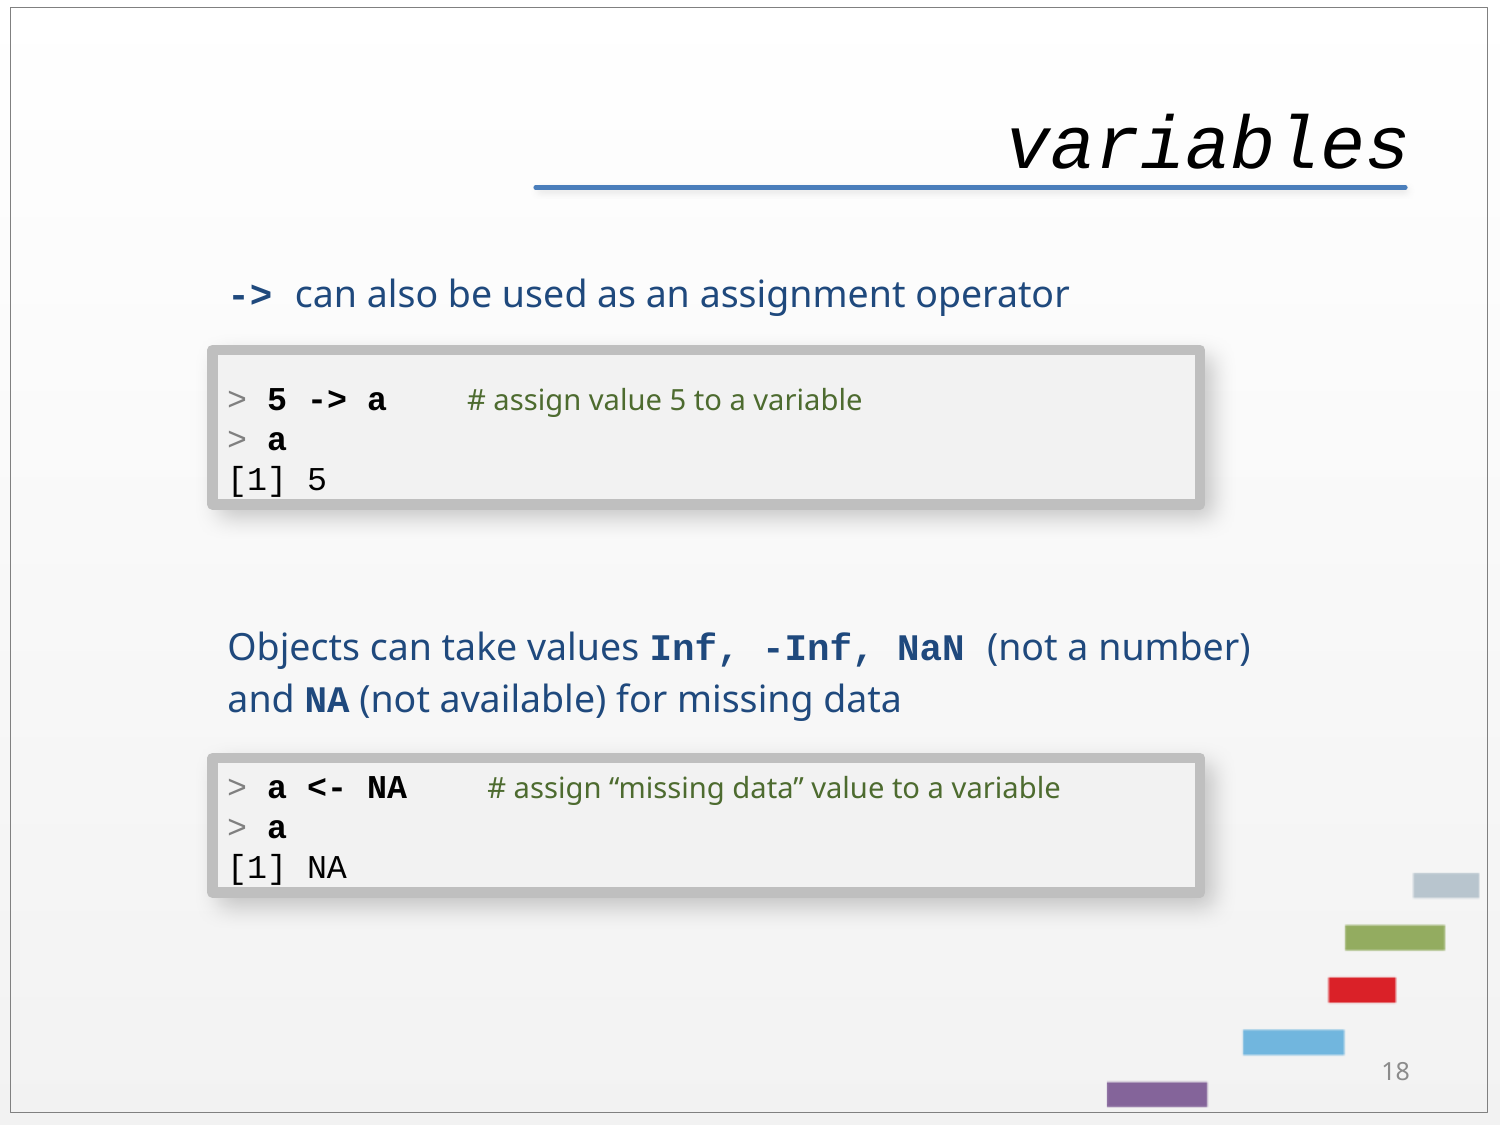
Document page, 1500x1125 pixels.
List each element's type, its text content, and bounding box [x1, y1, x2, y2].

text_box > a <- NA # assign “missing data” value to a variable > a [1] NA [212, 758, 1200, 893]
picture [1096, 853, 1488, 1122]
text_box > 5 -> a # assign value 5 to a variable > a [1] 5 [212, 349, 1200, 505]
text_box [9, 6, 1490, 1114]
